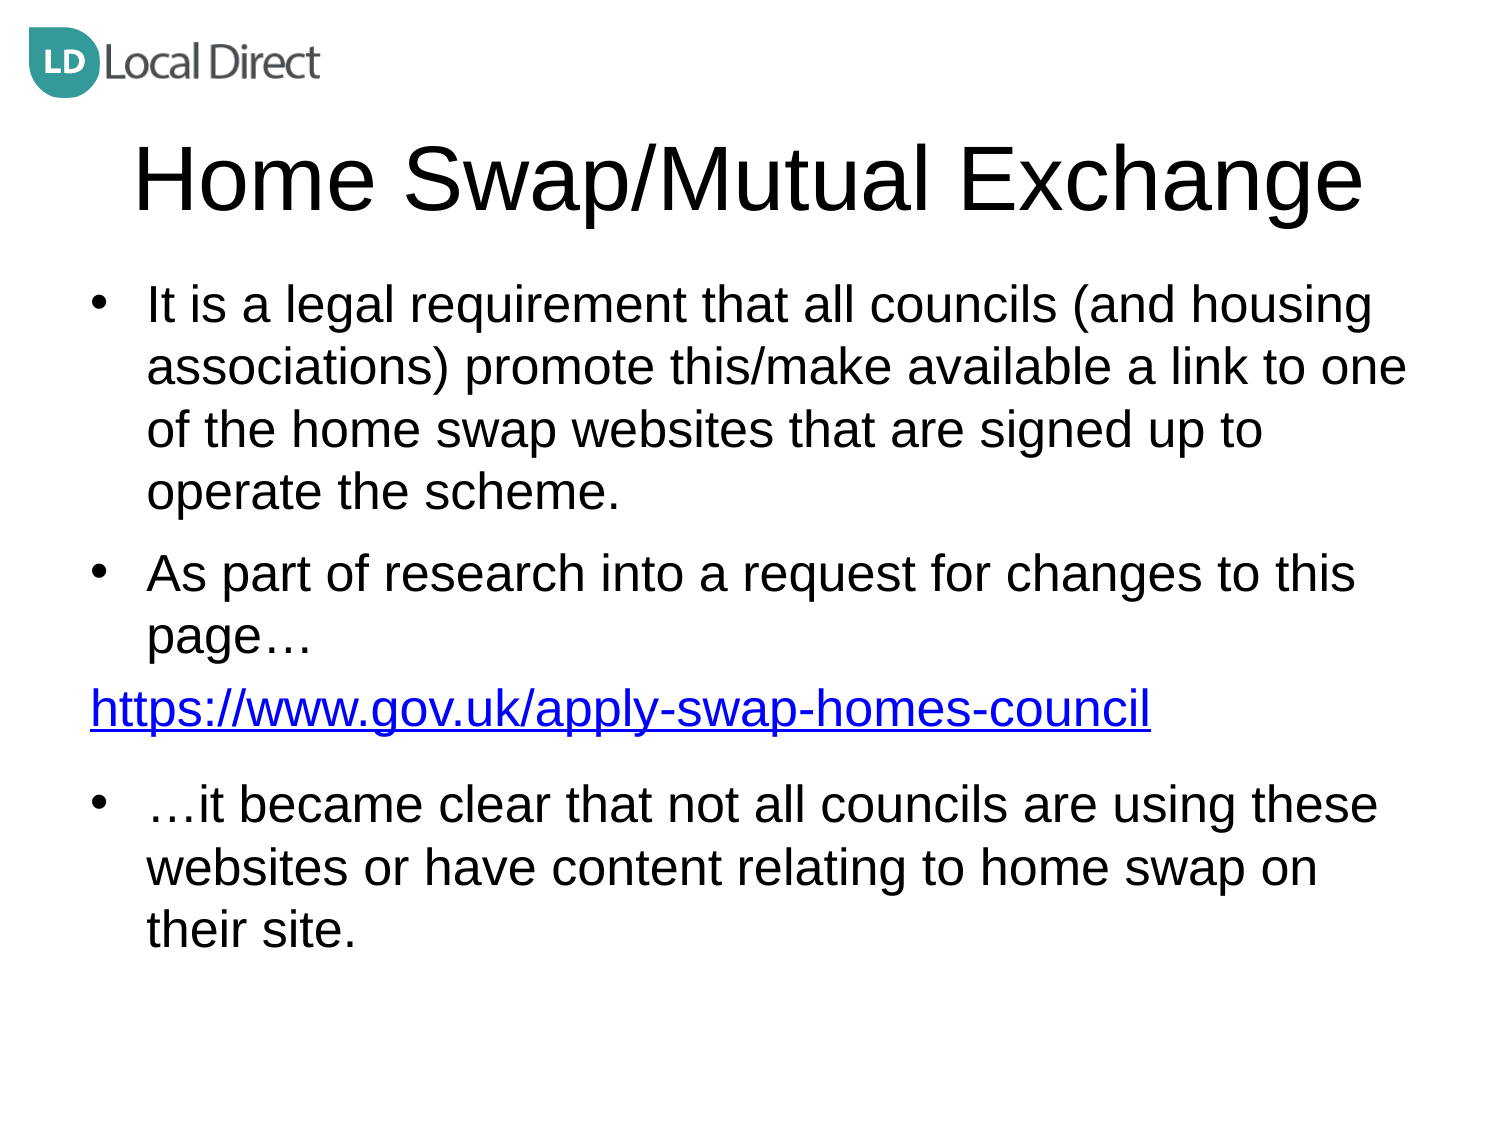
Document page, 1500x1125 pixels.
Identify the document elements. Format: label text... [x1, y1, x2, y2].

picture [29, 27, 100, 98]
title Home Swap/Mutual Exchange [75, 79, 1425, 262]
list It is a legal requirement that all councils (and housing associations) promote this/make available a link to one of the home swap websites that are signed up to operate the scheme. As part of research into a request for changes to this page… https://www.gov.uk/apply-swap-homes-council …it became clear that not all councils are using these websites or have content relating to home swap on their site. [75, 262, 1425, 1005]
picture [104, 39, 337, 79]
